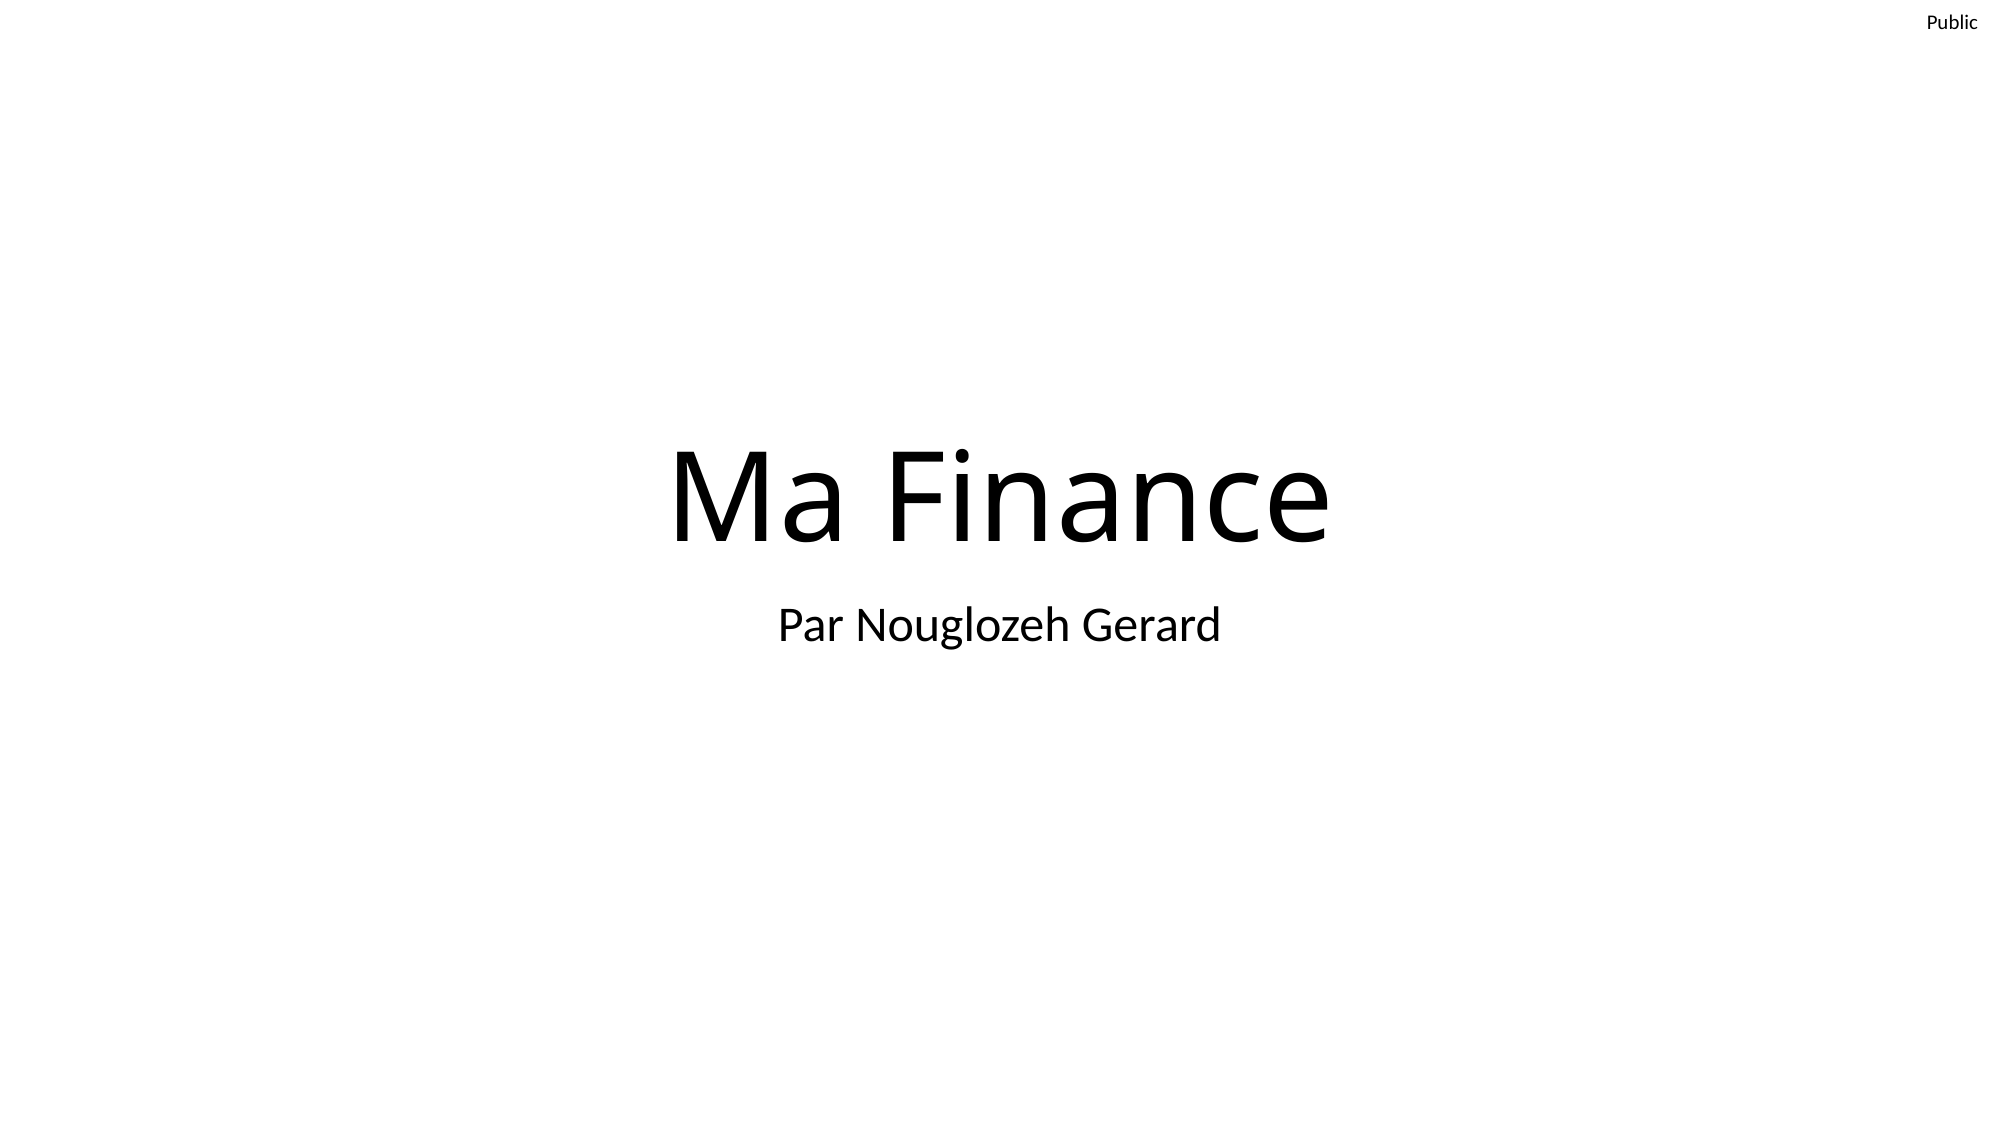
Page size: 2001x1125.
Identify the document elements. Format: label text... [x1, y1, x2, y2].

subtitle Par Nouglozeh Gerard [249, 590, 1750, 863]
title Ma Finance [249, 184, 1750, 576]
